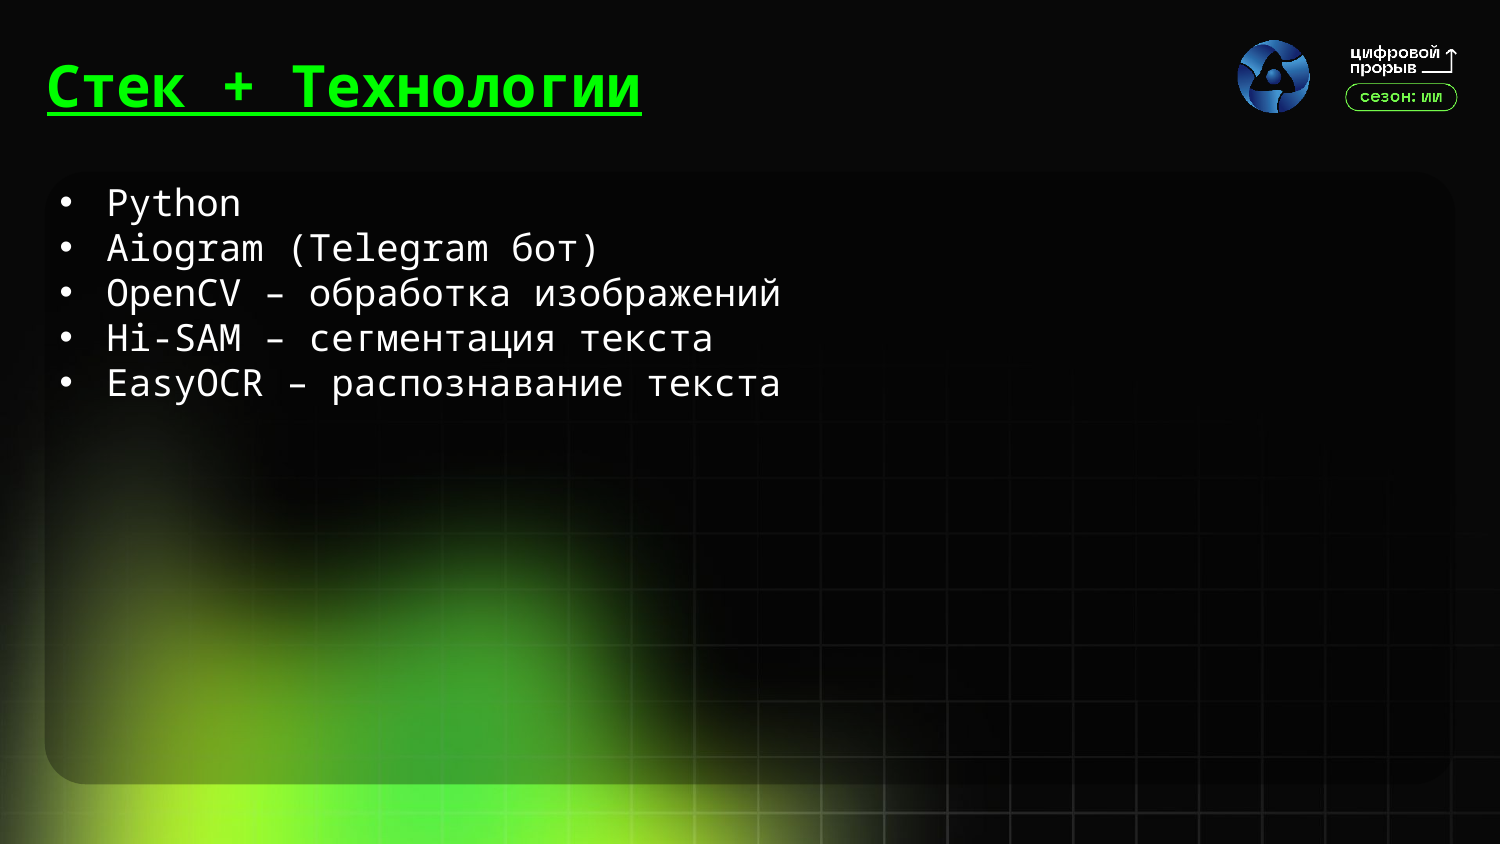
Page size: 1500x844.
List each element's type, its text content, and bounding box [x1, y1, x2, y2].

text_box [42, 190, 1458, 787]
text_box Python Aiogram (Telegram бот) OpenCV – обработка изображений Hi-SAM – сегментация текста EasyOCR – распознавание текста [44, 171, 1400, 412]
title Стек + Технологии [44, 46, 1456, 190]
picture [0, 0, 1500, 844]
